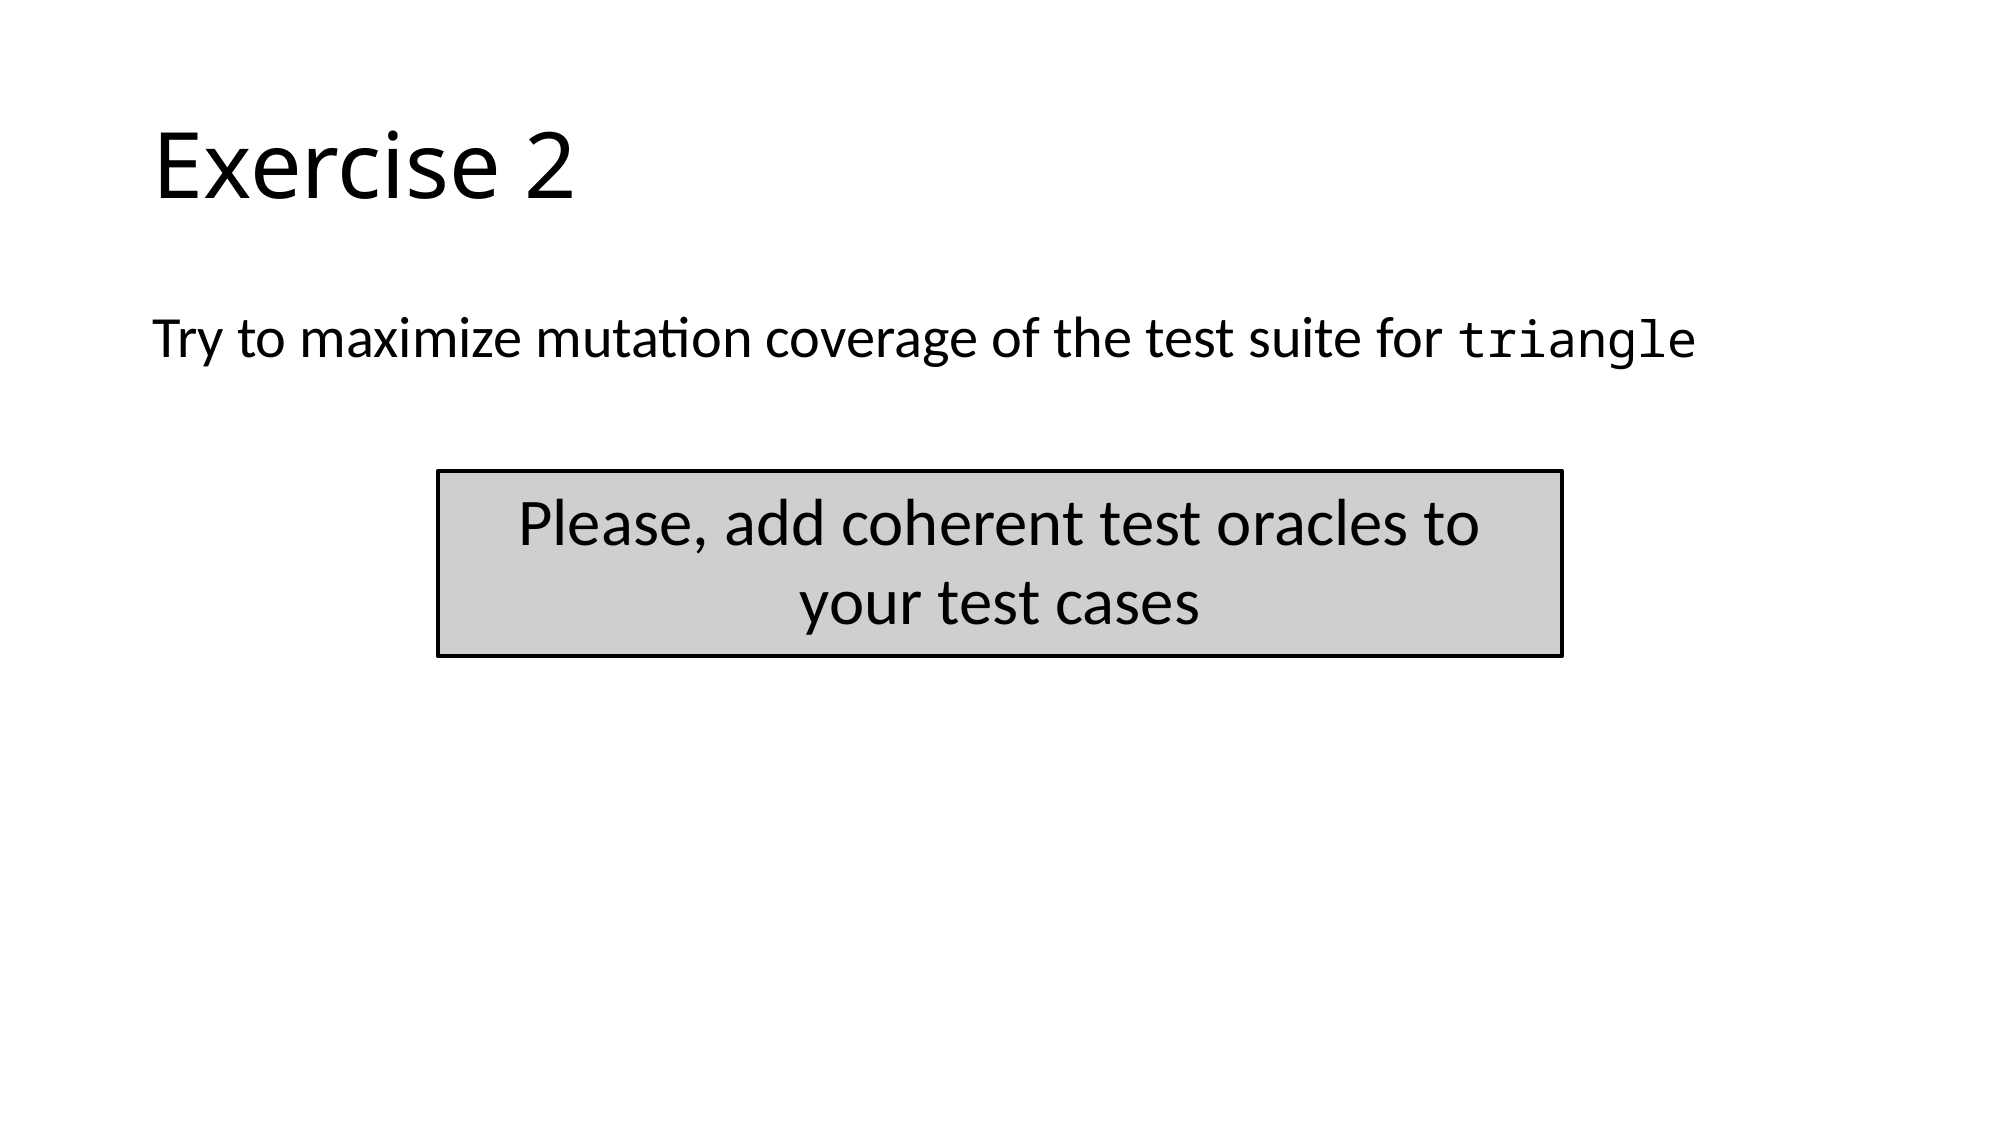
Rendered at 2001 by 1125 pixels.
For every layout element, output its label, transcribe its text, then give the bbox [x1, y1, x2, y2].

text_box Exercise 2 [137, 59, 1863, 278]
text_box Try to maximize mutation coverage of the test suite for triangle [137, 299, 1863, 1014]
text_box Please, add coherent test oracles to your test cases [436, 469, 1564, 658]
